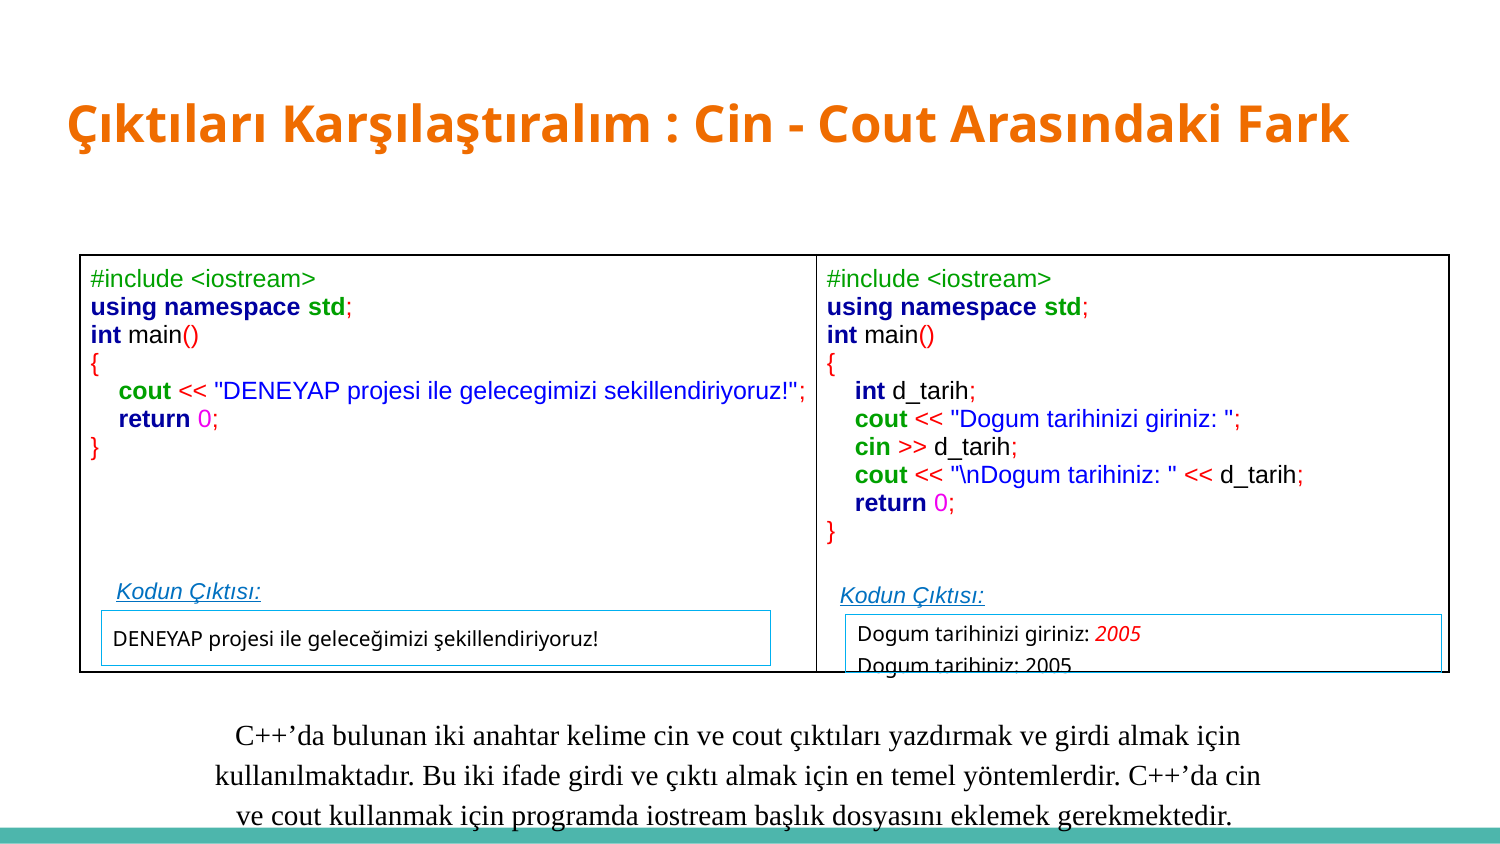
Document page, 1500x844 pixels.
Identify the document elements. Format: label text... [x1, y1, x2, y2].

text_box C++’da bulunan iki anahtar kelime cin ve cout çıktıları yazdırmak ve girdi almak için kullanılmaktadır. Bu iki ifade girdi ve çıktı almak için en temel yöntemlerdir. C++’da cin ve cout kullanmak için programda iostream başlık dosyasını eklemek gerekmektedir. [112, 695, 1290, 844]
title Çıktıları Karşılaştıralım : Cin - Cout Arasındaki Fark [51, 72, 1449, 189]
text_box Kodun Çıktısı: [101, 565, 594, 611]
text_box Kodun Çıktısı: [824, 569, 1317, 615]
table_header DENEYAP projesi ile geleceğimizi şekillendiriyoruz! [102, 611, 770, 665]
table_header #include <iostream> using namespace std; int main() { int d_tarih; cout << "Dogum tarihinizi giriniz: "; cin >> d_tarih; cout << "\nDogum tarihiniz: " << d_tarih; return 0; } [817, 256, 1448, 671]
table_header Dogum tarihinizi giriniz: 2005 Dogum tarihiniz: 2005 [846, 615, 1441, 672]
table_header #include <iostream> using namespace std; int main() { cout << "DENEYAP projesi ile gelecegimizi sekillendiriyoruz!"; return 0; } [81, 256, 816, 671]
